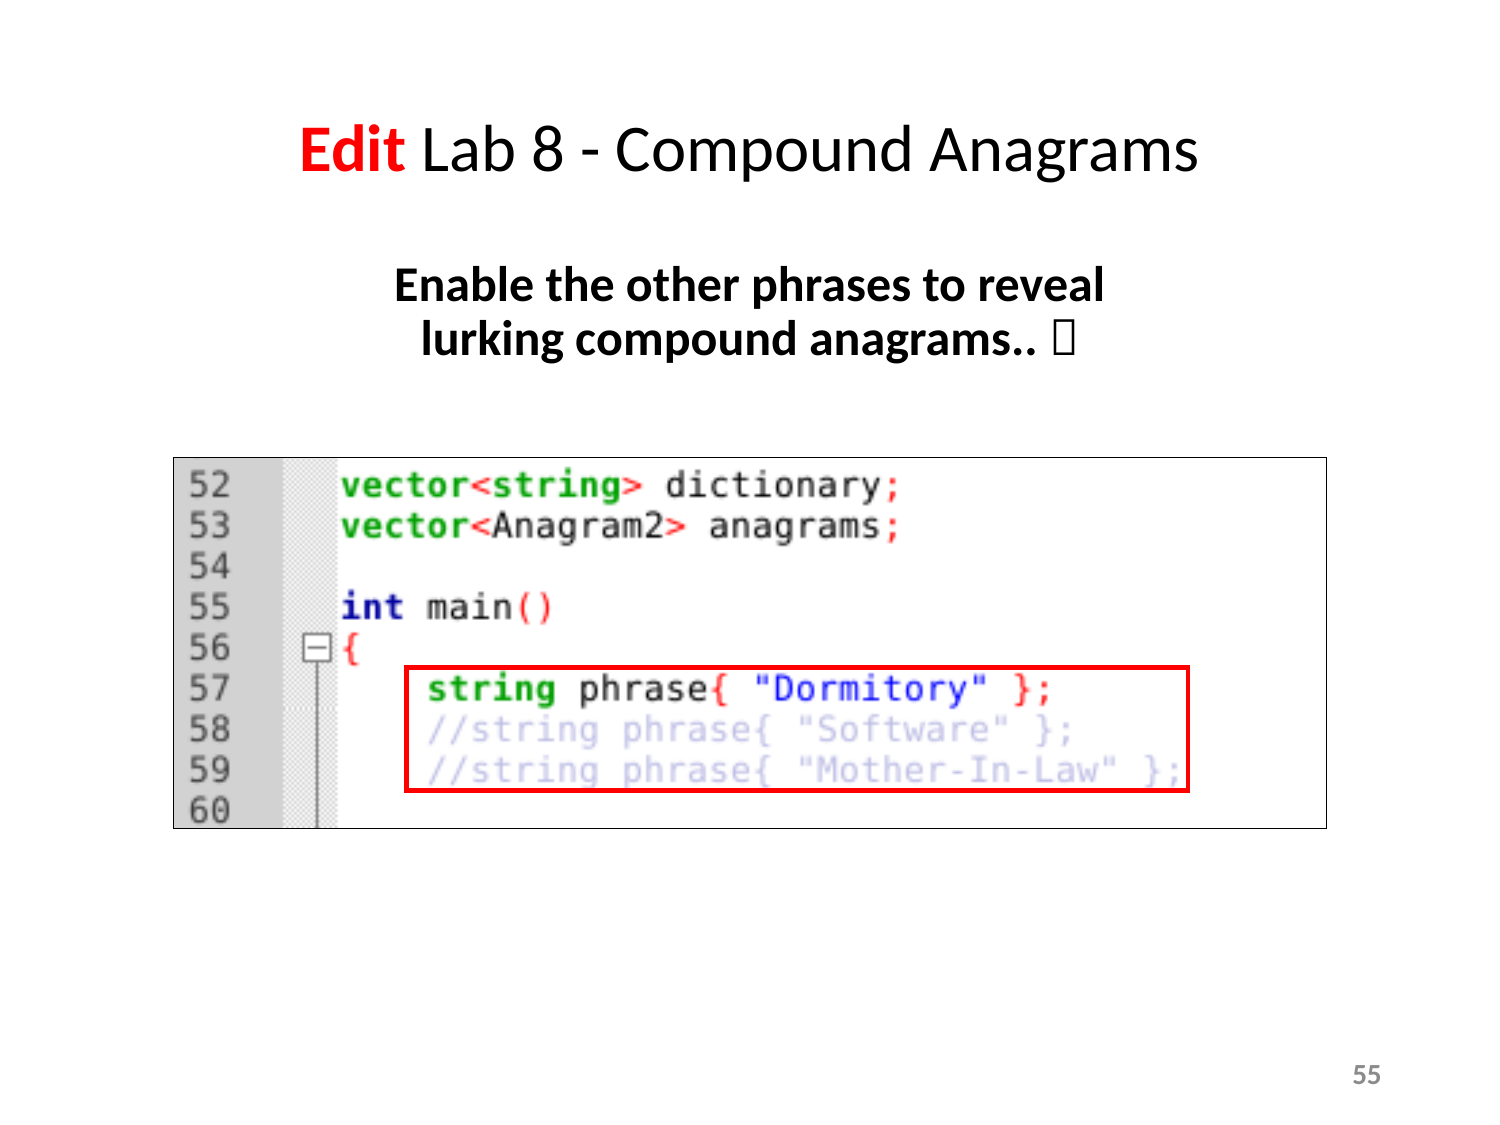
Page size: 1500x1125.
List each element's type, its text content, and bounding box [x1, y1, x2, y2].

picture [173, 457, 1327, 829]
slide_number 55 [1059, 1042, 1397, 1103]
title Edit Lab 8 - Compound Anagrams [103, 59, 1397, 241]
list Enable the other phrases to reveal lurking compound anagrams..  [324, 250, 1176, 377]
